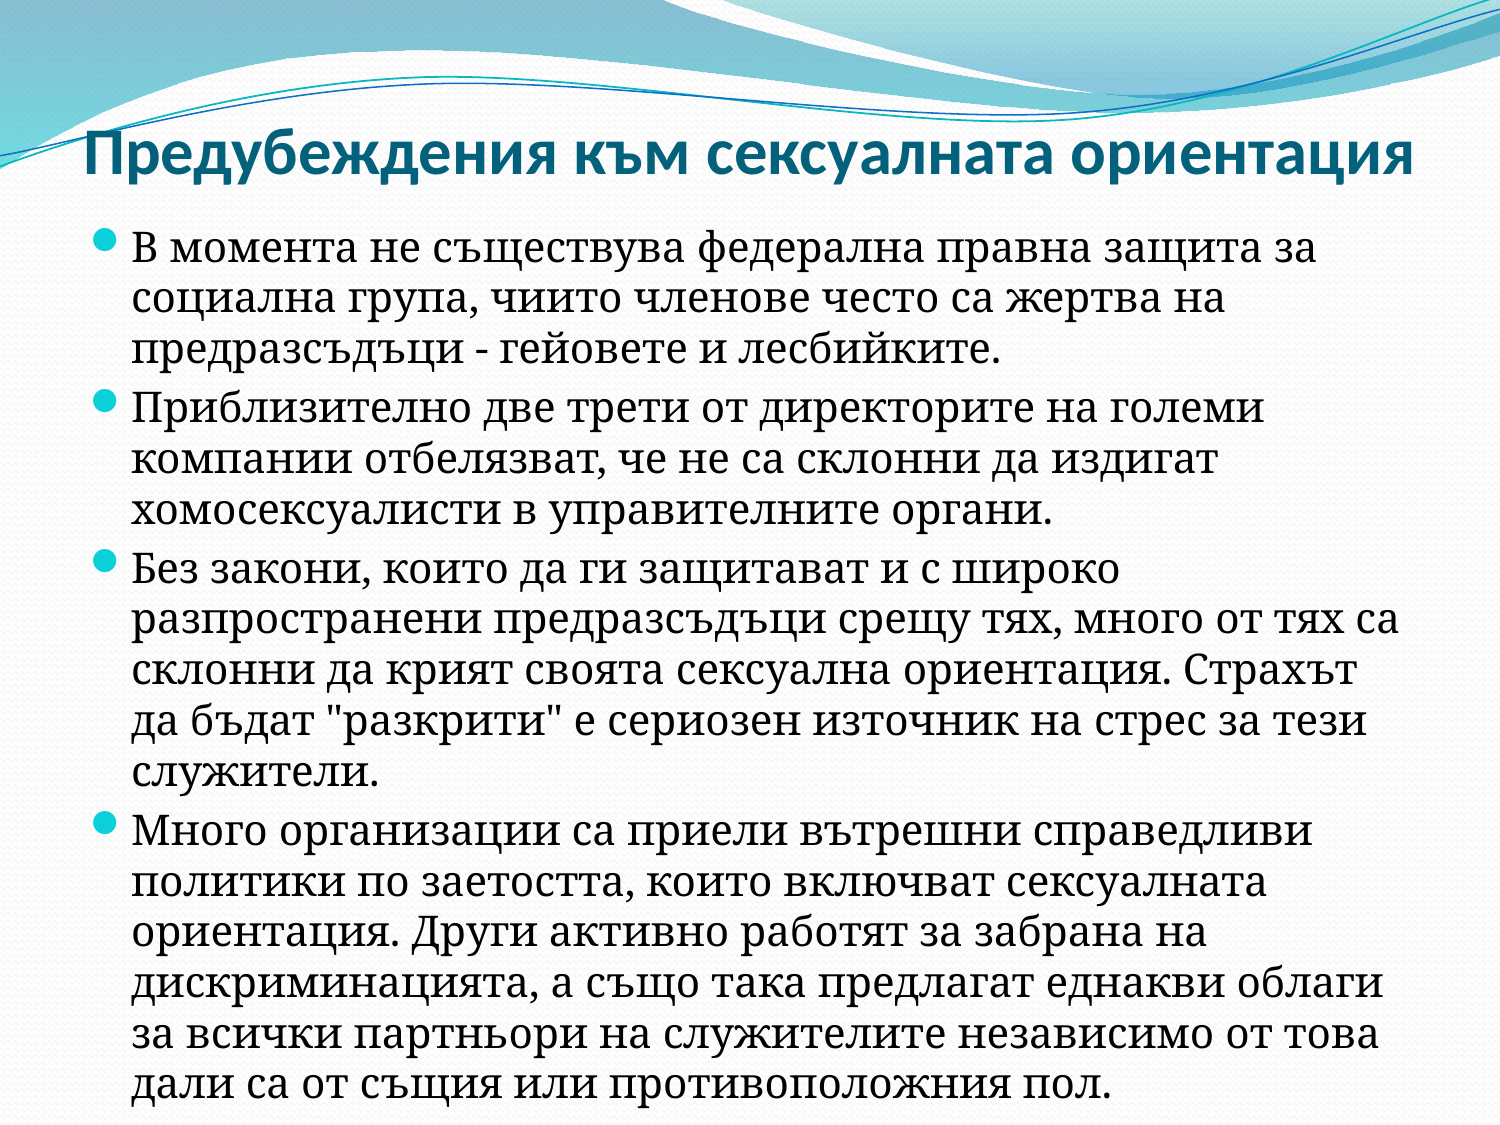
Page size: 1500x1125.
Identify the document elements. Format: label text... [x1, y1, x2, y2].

title Предубеждения към сексуалната ориентация [75, 99, 1425, 188]
list В момента не съществува федерална правна защита за социална група, чиито членове често са жертва на предразсъдъци - гейовете и лесбийките. Приблизително две трети от директорите на големи компании отбелязват, че не са склонни да издигат хомосексуалисти в управителните органи. Без закони, които да ги защитават и с широко разпространени предразсъдъци срещу тях, много от тях са склонни да крият своята сексуална ориентация. Страхът да бъдат "разкрити" е сериозен източник на стрес за тези служители. Много организации са приели вътрешни справедливи политики по заетостта, които включват сексуалната ориентация. Други активно работят за забрана на дискриминацията, а също така предлагат еднакви облаги за всички партньори на служителите независимо от това дали са от същия или противоположния пол. [75, 212, 1425, 1125]
